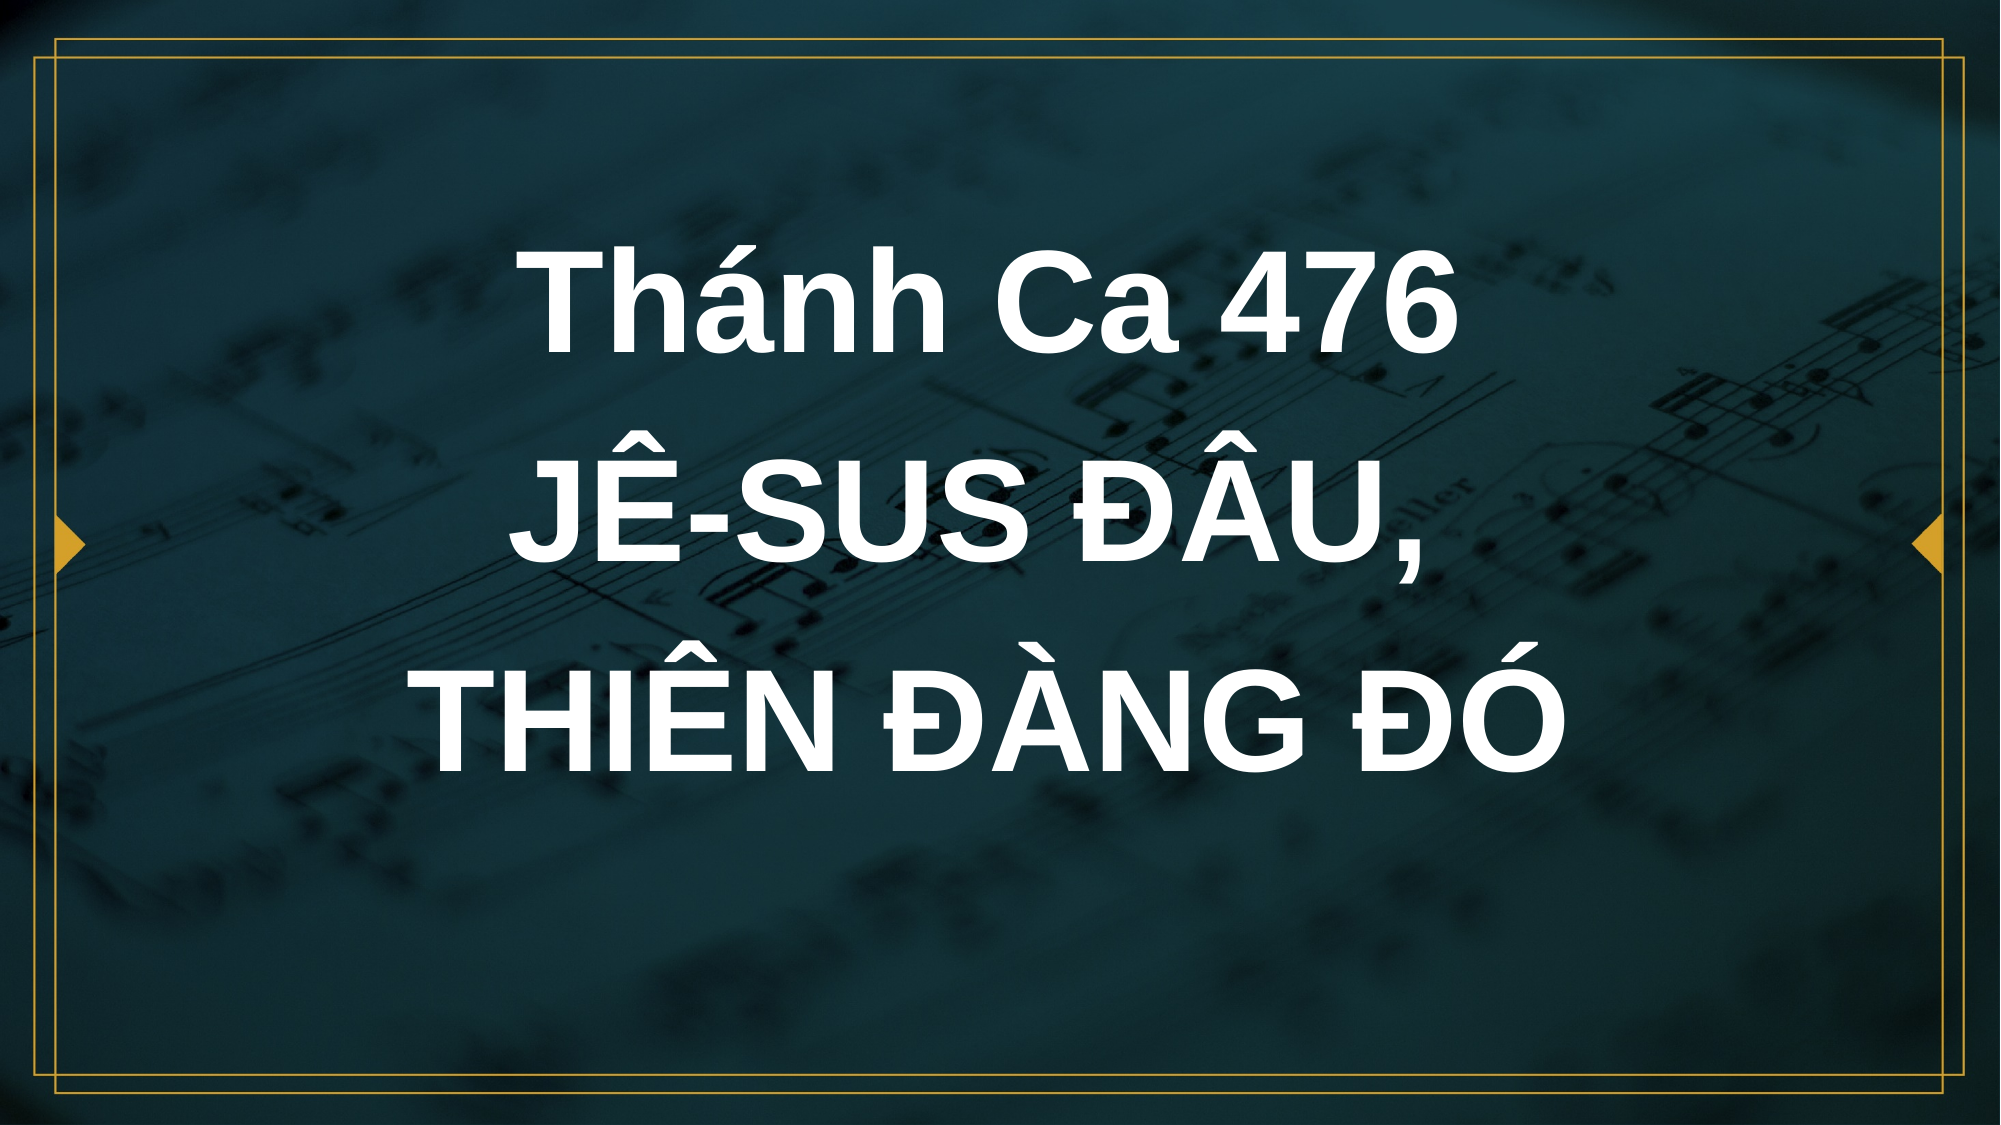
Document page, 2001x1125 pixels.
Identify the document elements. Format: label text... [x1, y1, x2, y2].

picture [0, 0, 2000, 1125]
title Thánh Ca 476 JÊ-SUS ĐÂU, THIÊN ĐÀNG ĐÓ [103, 151, 1875, 821]
